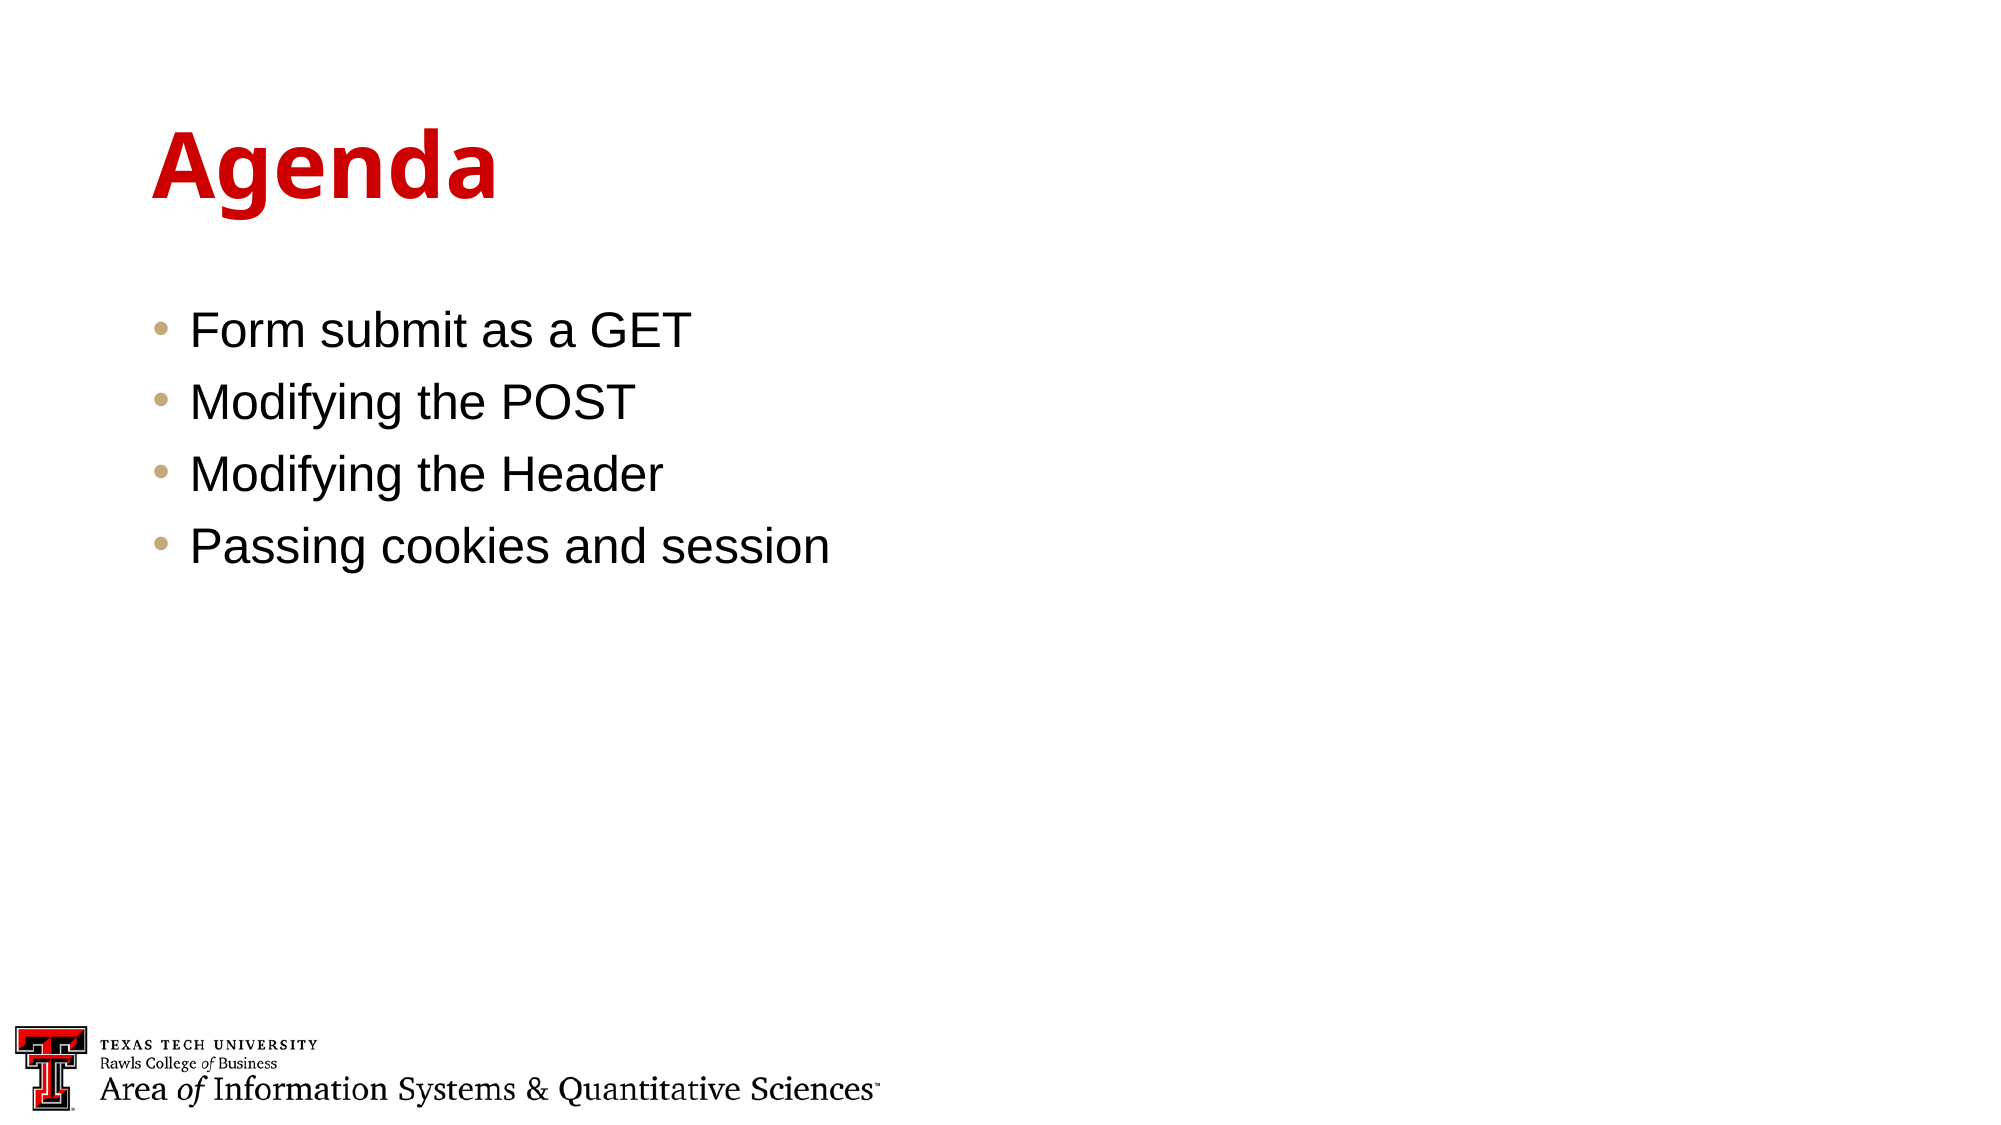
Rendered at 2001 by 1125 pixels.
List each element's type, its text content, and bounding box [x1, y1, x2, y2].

picture [0, 1011, 894, 1125]
text_box Agenda [137, 59, 1863, 277]
text_box Form submit as a GET Modifying the POST Modifying the Header Passing cookies and session [137, 299, 1863, 1013]
